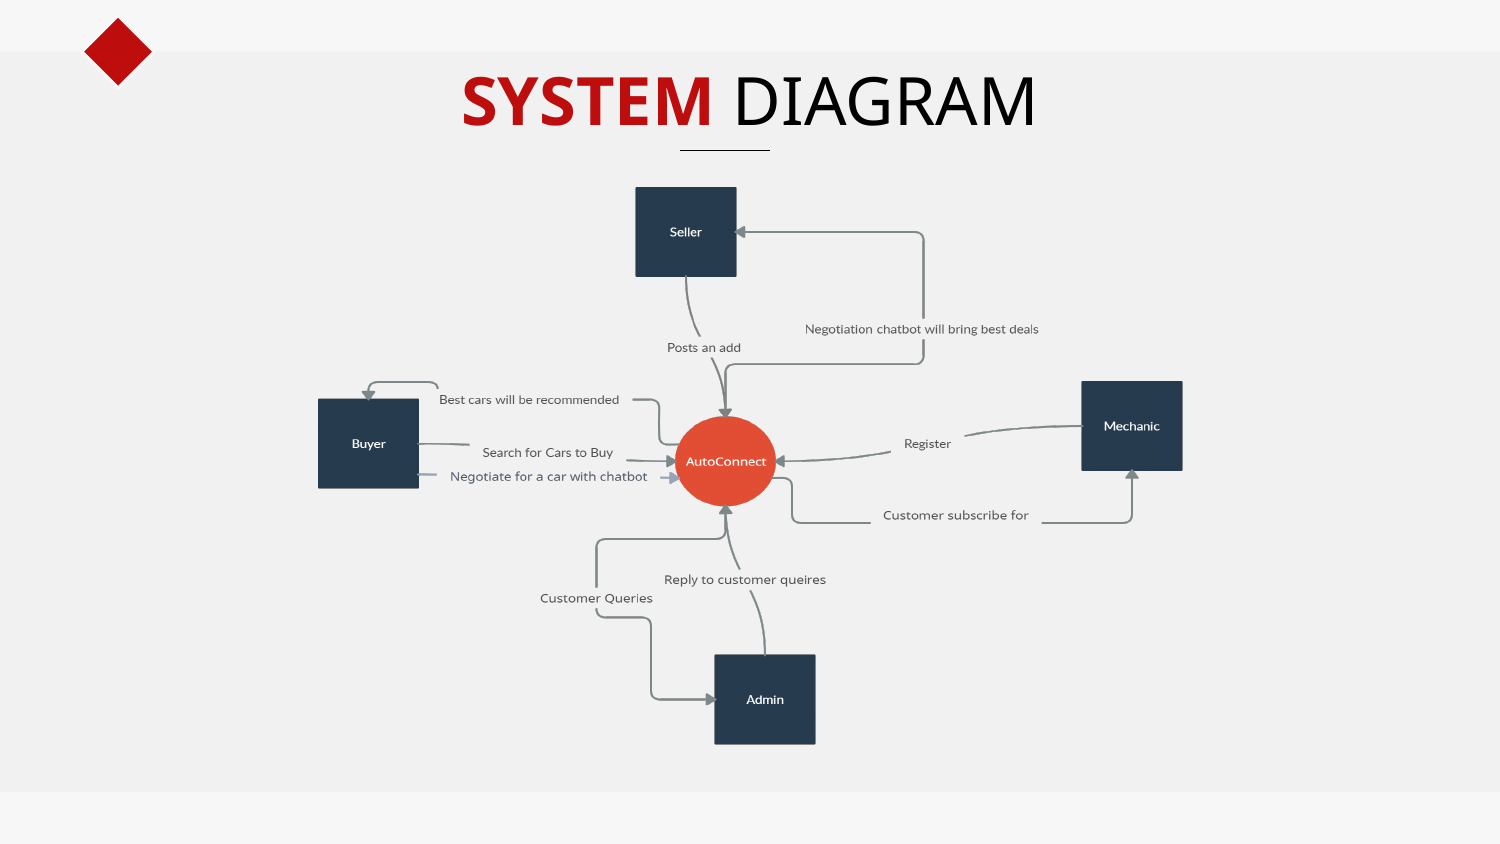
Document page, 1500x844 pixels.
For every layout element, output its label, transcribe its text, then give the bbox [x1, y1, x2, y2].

picture [299, 170, 1201, 761]
title SYSTEM DIAGRAM [118, 43, 1382, 138]
